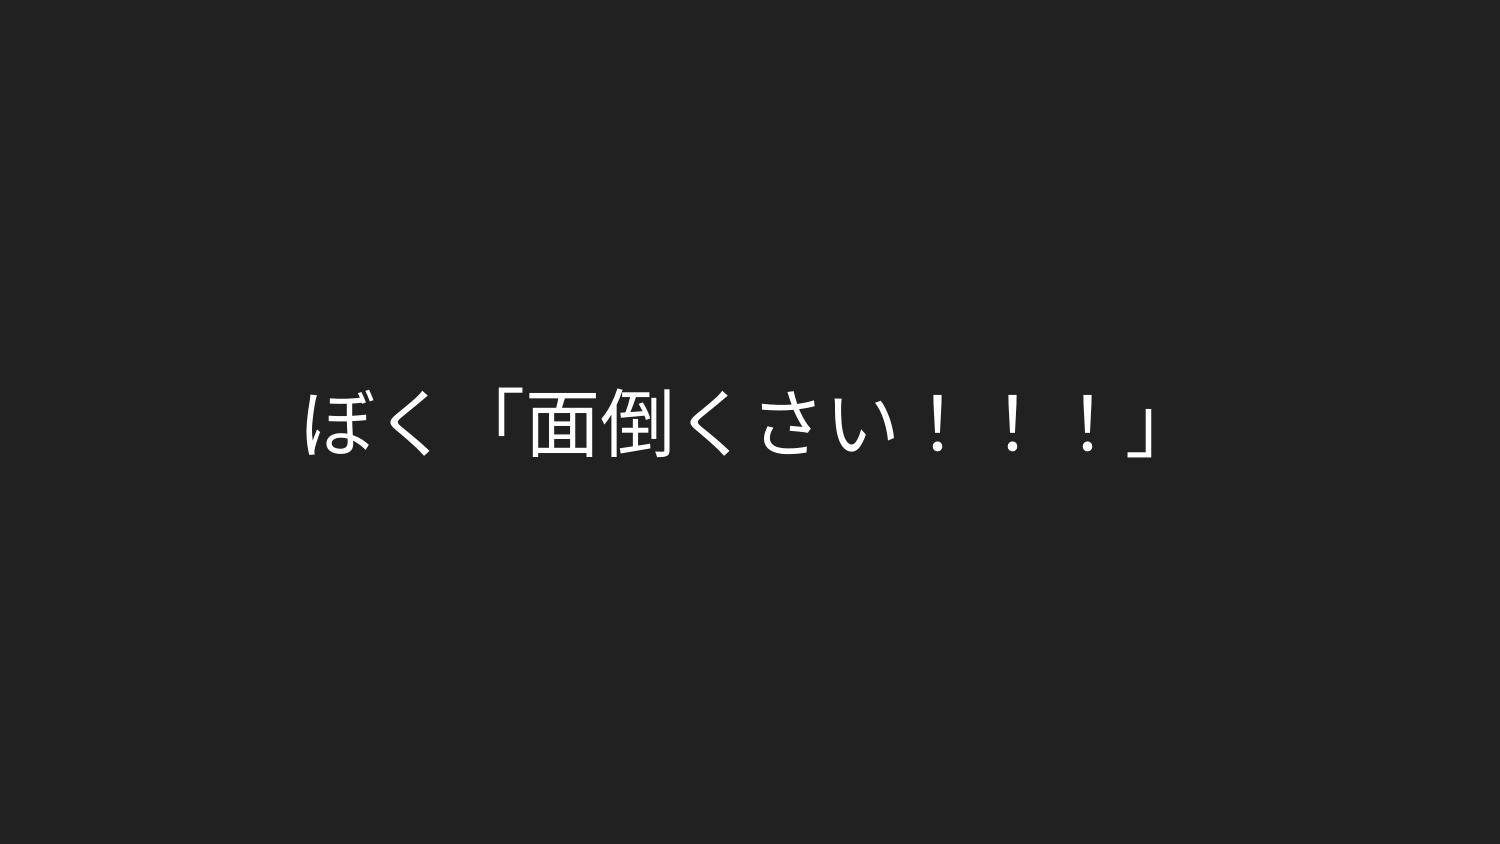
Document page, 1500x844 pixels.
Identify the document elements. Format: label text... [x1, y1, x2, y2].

title ぼく「面倒くさい！！！」 [51, 352, 1449, 491]
